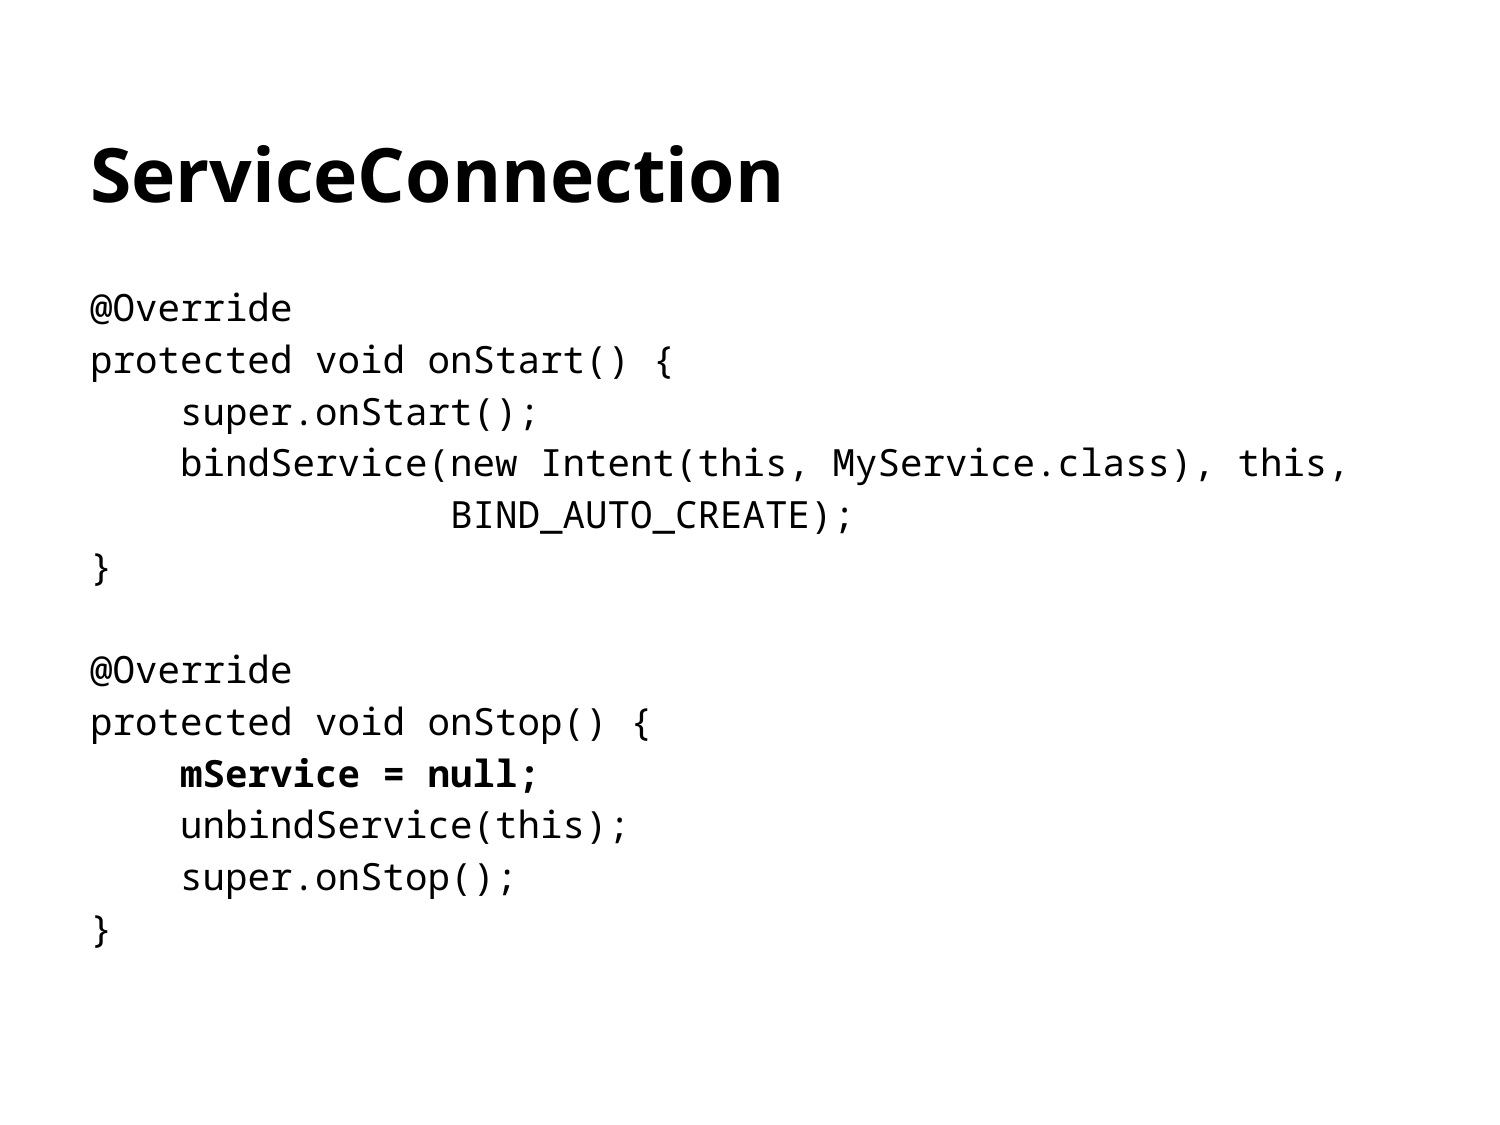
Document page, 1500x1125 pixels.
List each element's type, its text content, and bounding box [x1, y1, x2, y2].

list @Override protected void onStart() { super.onStart(); bindService(new Intent(this, MyService.class), this, BIND_AUTO_CREATE); } @Override protected void onStop() { mService = null; unbindService(this); super.onStop(); } [75, 262, 1425, 1078]
title ServiceConnection [75, 45, 1425, 233]
